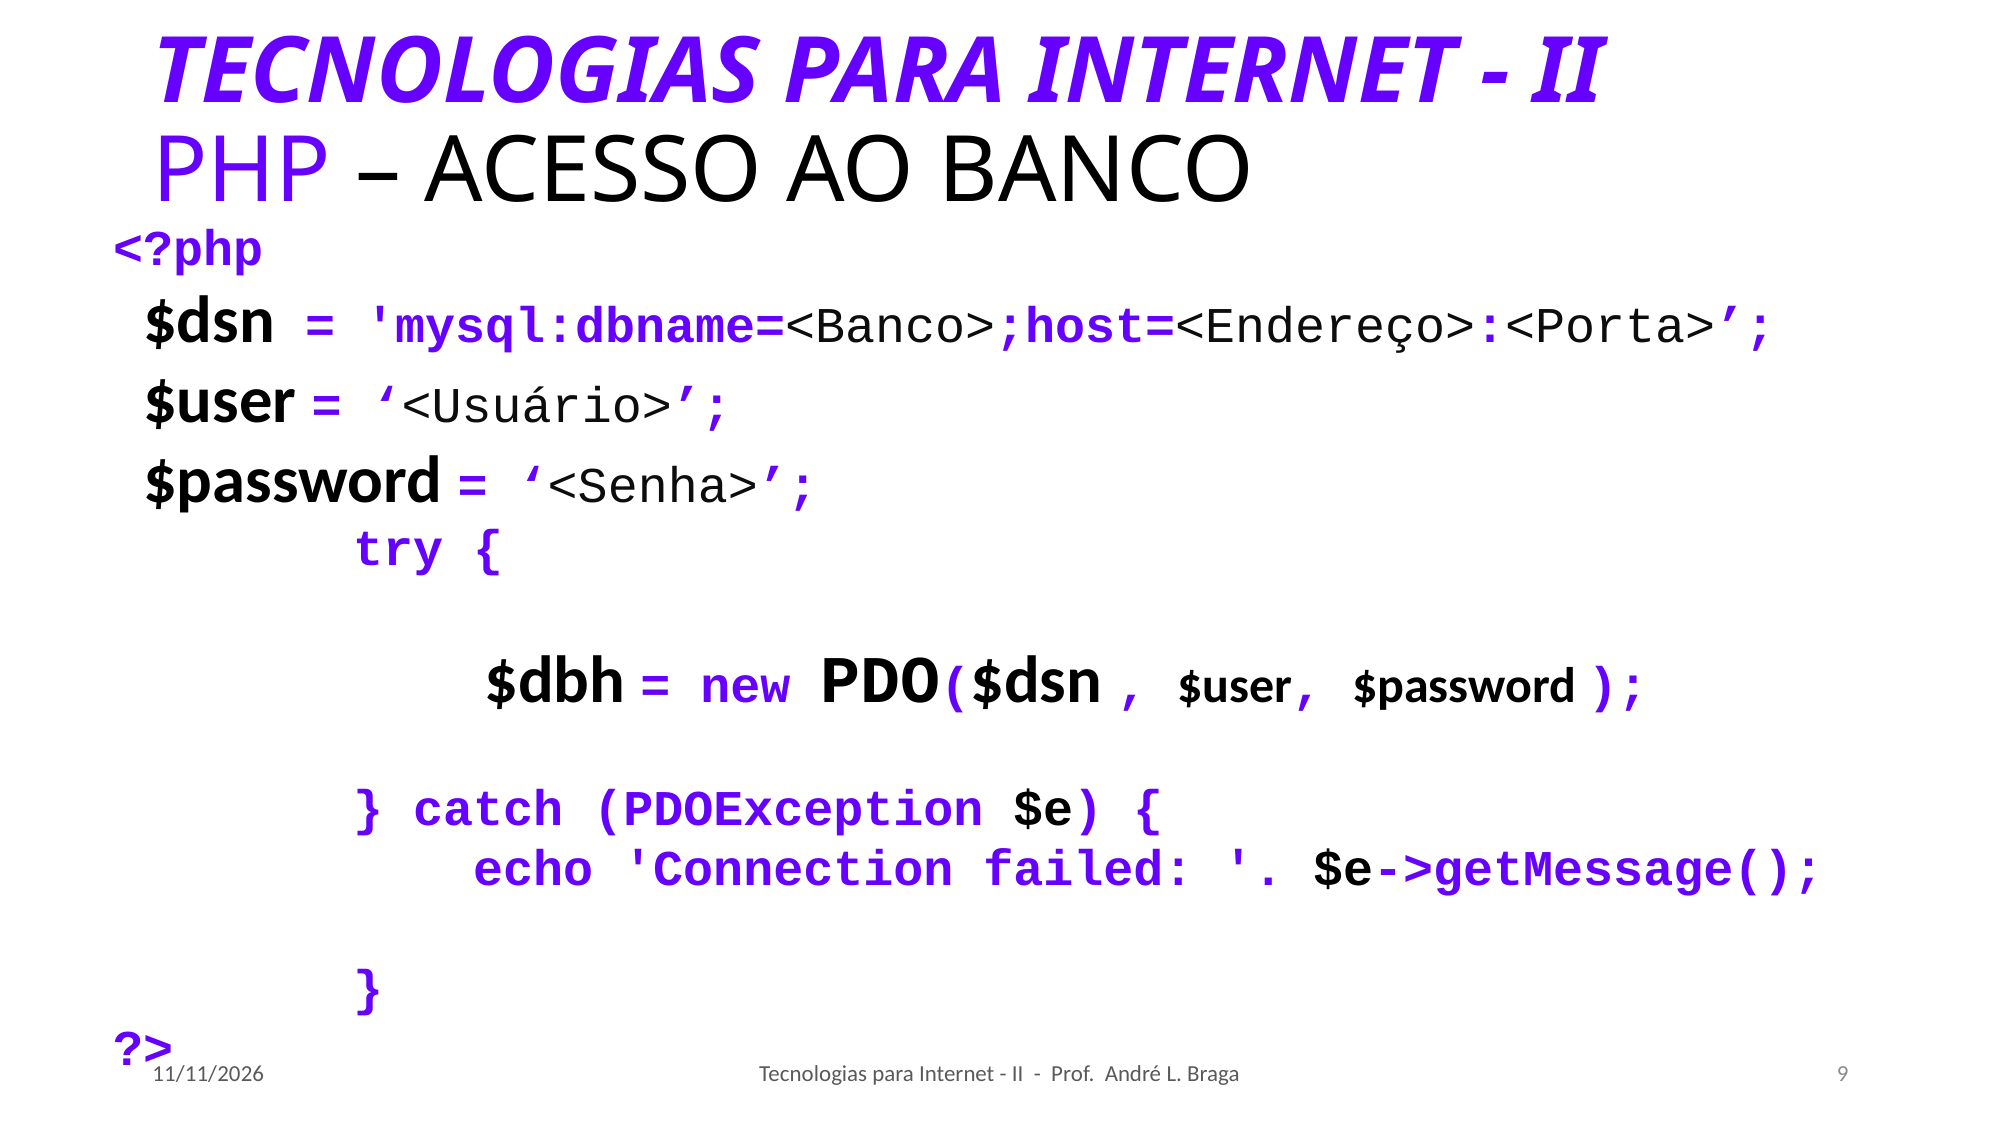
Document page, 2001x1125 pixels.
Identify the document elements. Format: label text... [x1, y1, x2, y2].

title TECNOLOGIAS PARA INTERNET - II PHP – ACESSO AO BANCO [137, 13, 1863, 208]
text_box <?php $dsn = 'mysql:dbname=<Banco>;host=<Endereço>:<Porta>’; $user = ‘<Usuário>’; $password = ‘<Senha>’; try { $dbh = new PDO($dsn , $user, $password ); } catch (PDOException $e) { echo 'Connection failed: '. $e->getMessage(); } ?> [23, 208, 1920, 1125]
